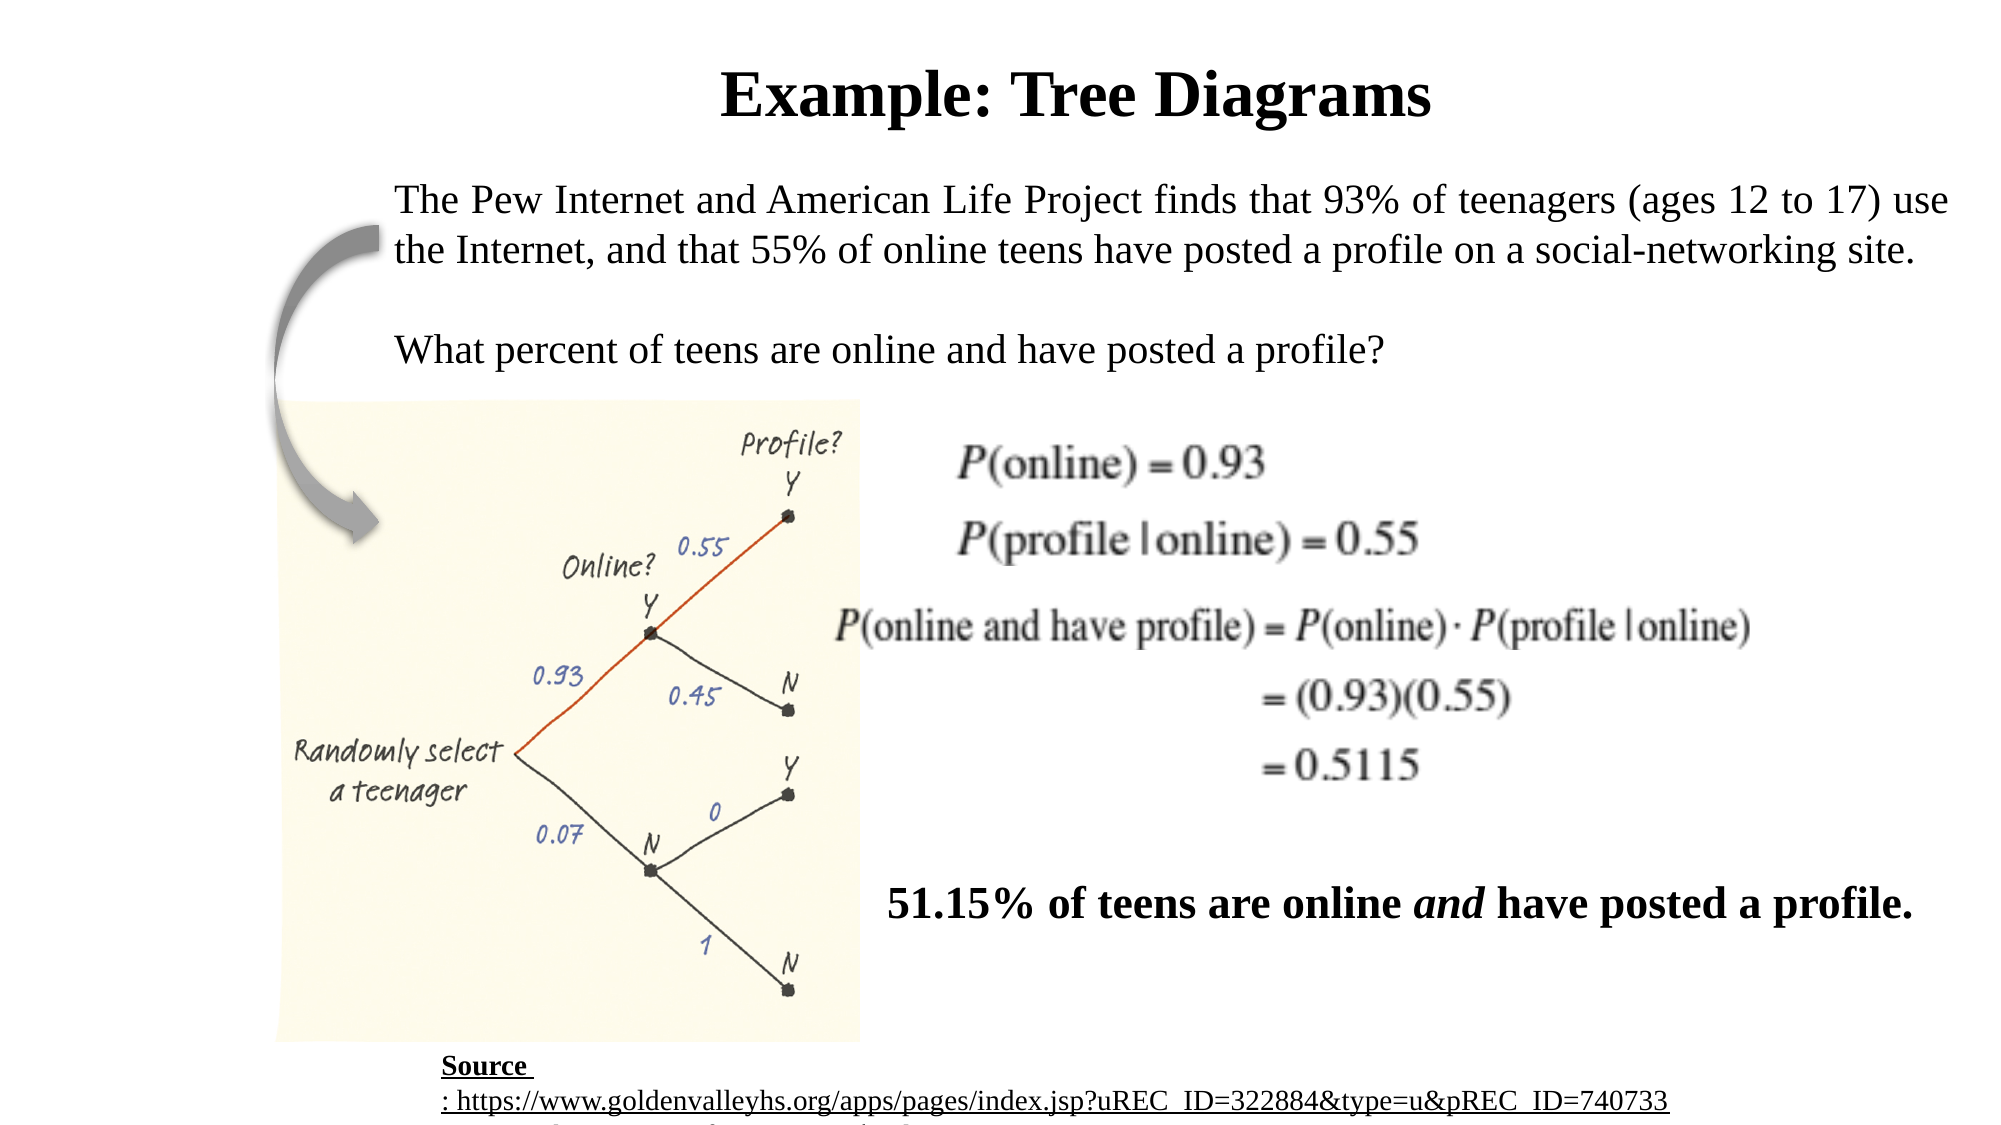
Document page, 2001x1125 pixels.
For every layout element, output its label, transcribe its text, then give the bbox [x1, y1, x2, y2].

text_box The Pew Internet and American Life Project finds that 93% of teenagers (ages 12 to 17) use the Internet, and that 55% of online teens have posted a profile on a social-networking site. What percent of teens are online and have posted a profile? [379, 164, 1966, 380]
text_box 51.15% of teens are online and have posted a profile. [872, 864, 1954, 935]
text_box Source : https://www.goldenvalleyhs.org/apps/pages/index.jsp?uREC_ID=322884&type=u&pREC_ID=740733 The Practice of Statistics, 5th Edition. [426, 1039, 1776, 1125]
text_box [274, 224, 860, 1042]
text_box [829, 601, 1750, 650]
title Example: Tree Diagrams [611, 51, 1544, 129]
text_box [949, 440, 1419, 566]
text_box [1257, 676, 1515, 782]
